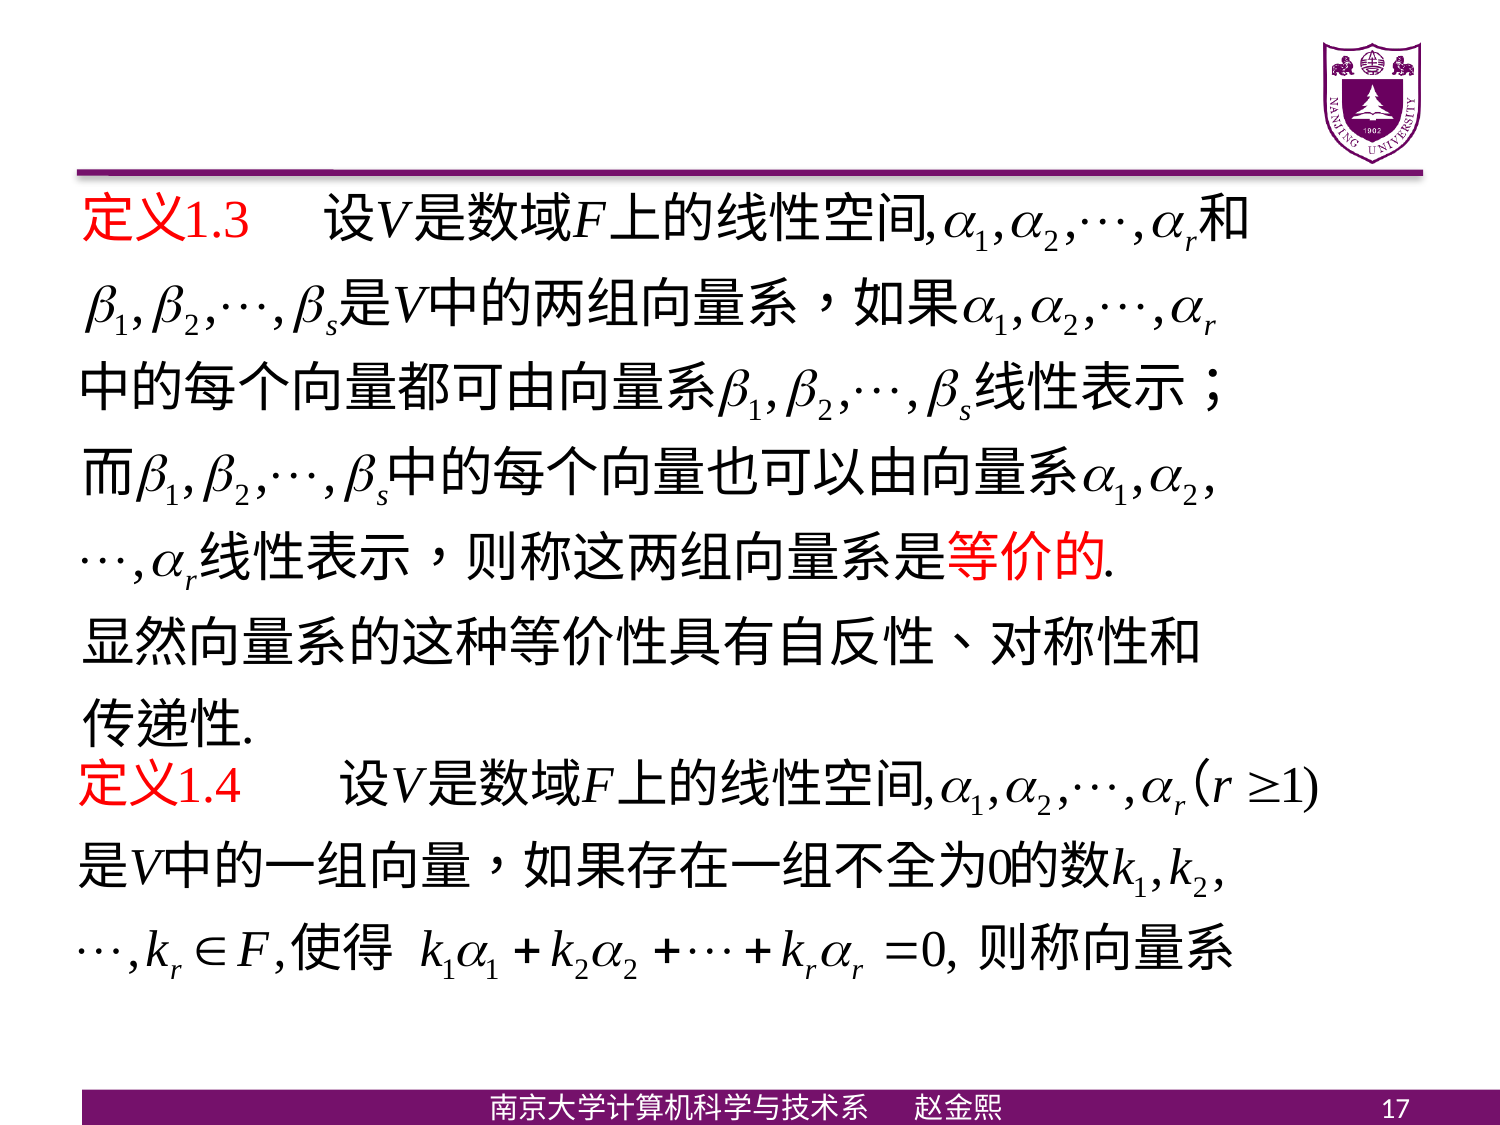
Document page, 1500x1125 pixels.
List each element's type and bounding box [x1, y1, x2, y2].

text_box [76, 182, 1256, 749]
picture [1323, 42, 1421, 164]
text_box [72, 751, 1329, 988]
